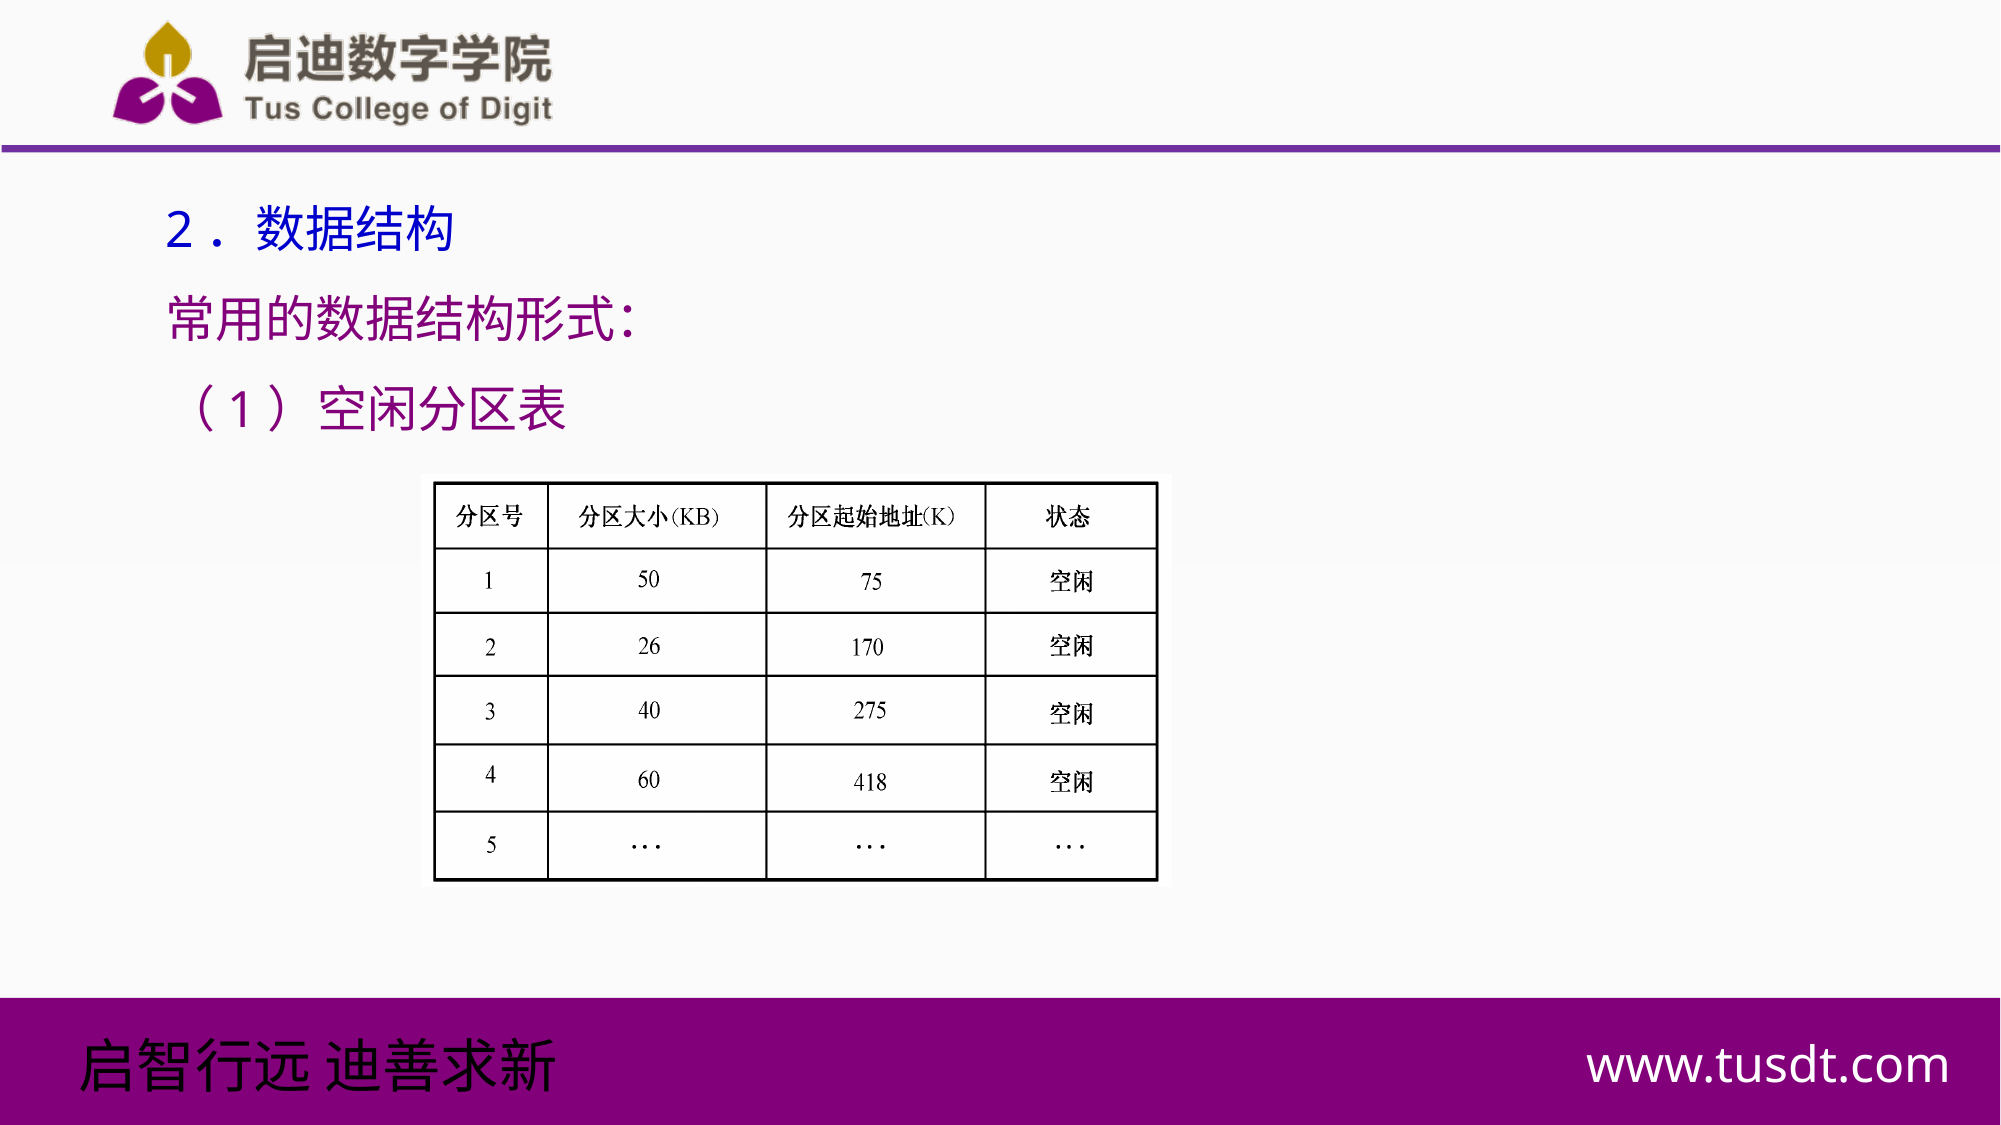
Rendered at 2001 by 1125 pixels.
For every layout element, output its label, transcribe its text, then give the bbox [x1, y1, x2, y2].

picture [106, 11, 562, 134]
picture [421, 474, 1172, 888]
text_box 2．数据结构 常用的数据结构形式： （1）空闲分区表 [150, 160, 1885, 804]
